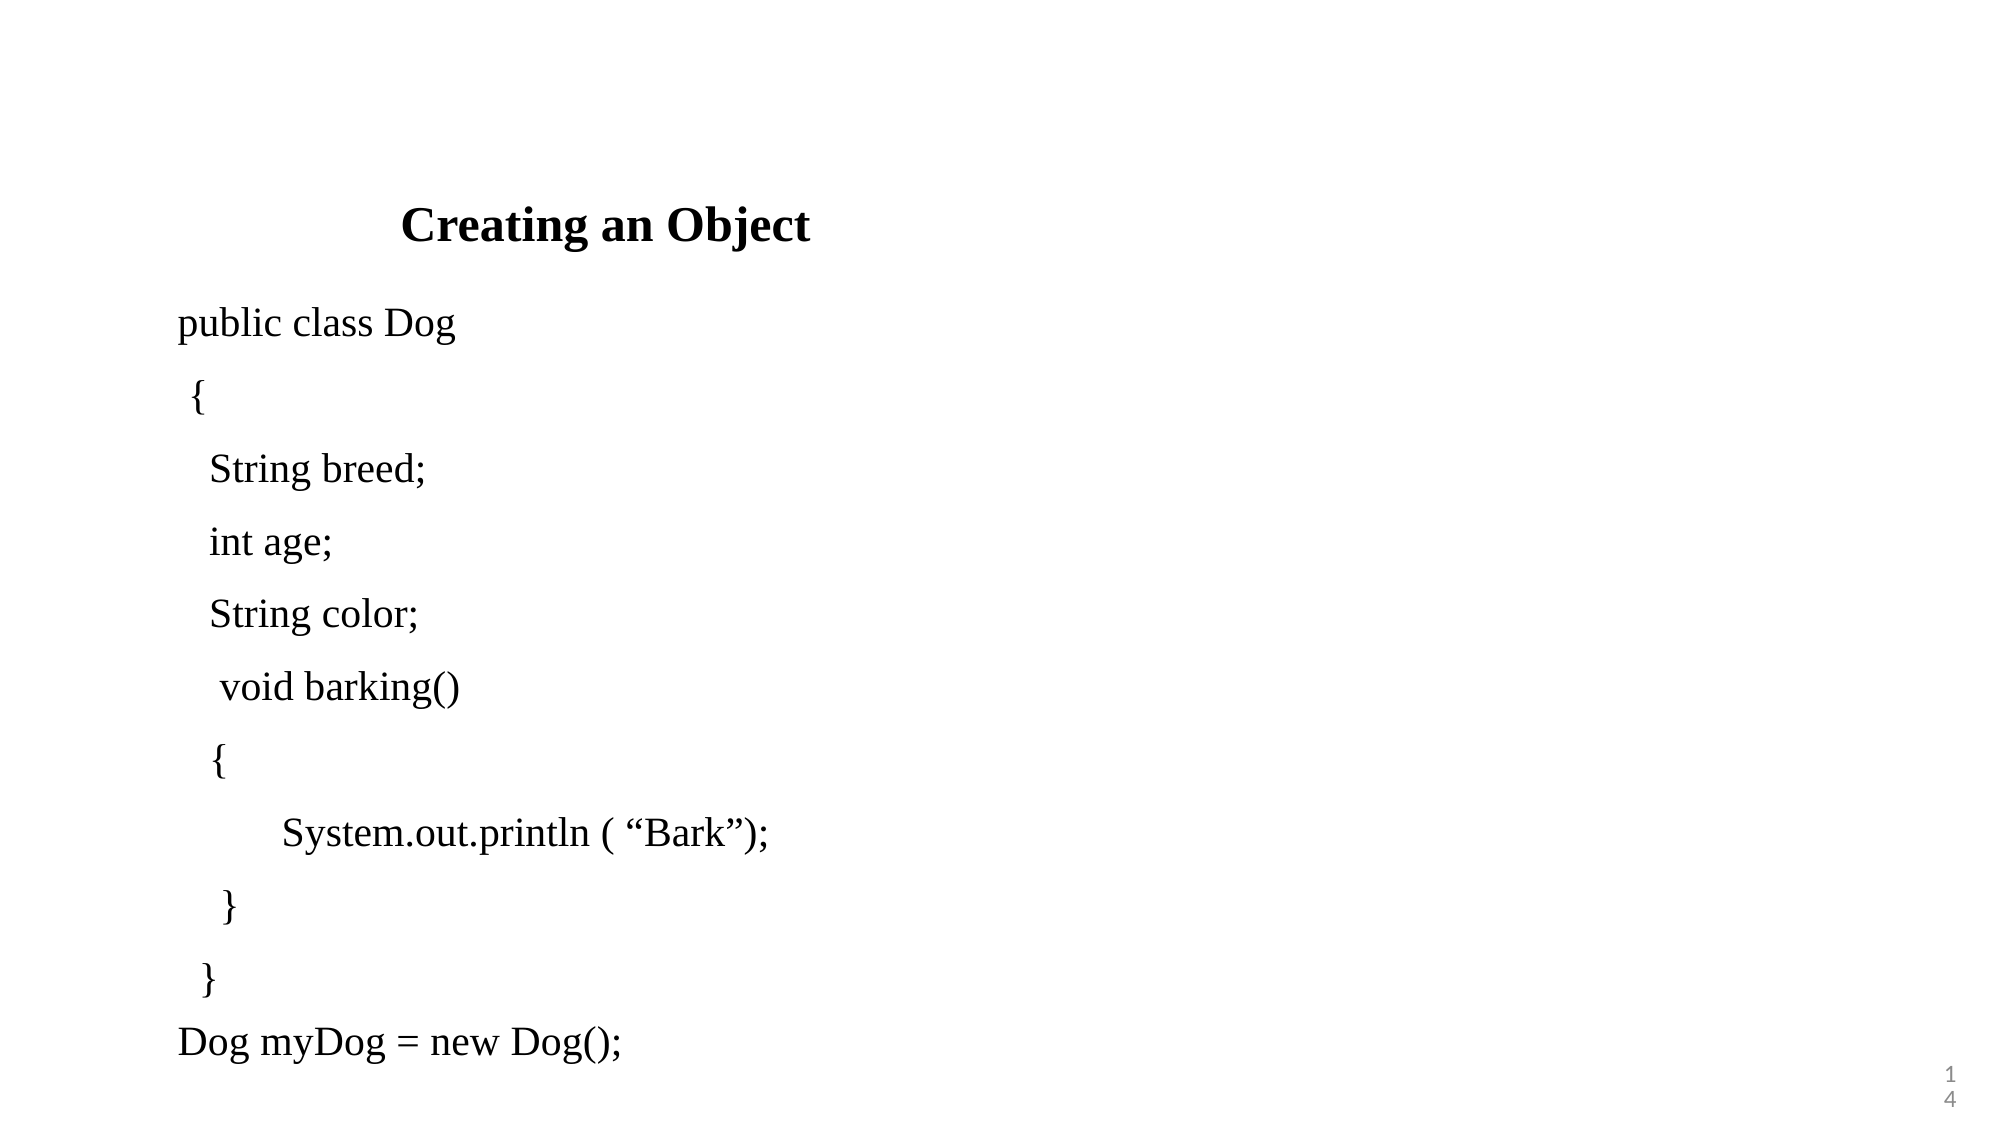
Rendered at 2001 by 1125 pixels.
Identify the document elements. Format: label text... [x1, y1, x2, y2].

text_box Creating an Object [33, 183, 1976, 259]
slide_number 14 [1929, 1050, 1973, 1095]
list public class Dog { String breed; int age; String color; void barking() { System.out.println ( “Bark”); } } Dog myDog = new Dog(); [162, 283, 1947, 1125]
